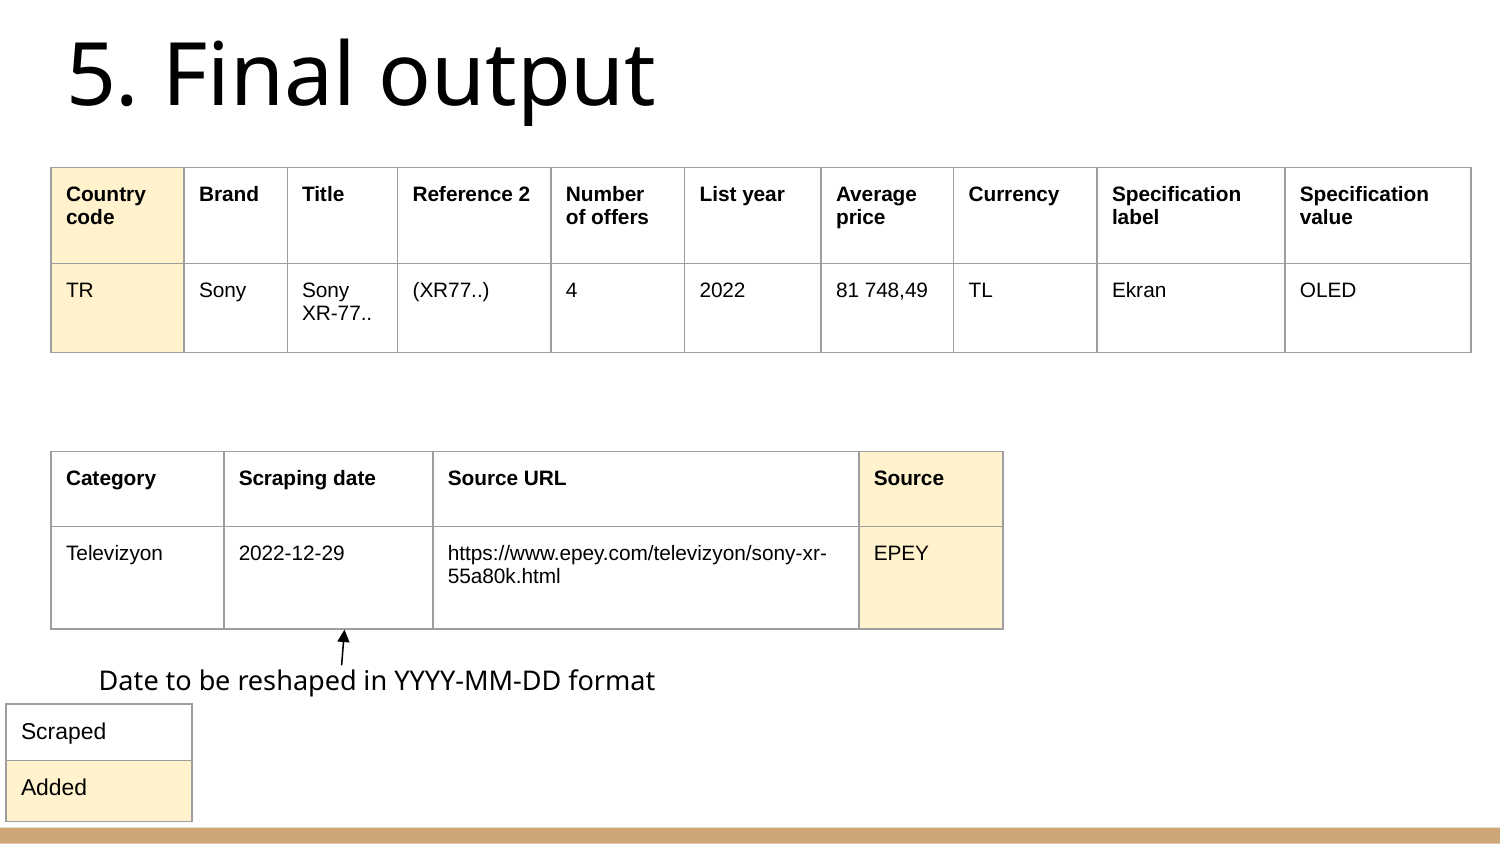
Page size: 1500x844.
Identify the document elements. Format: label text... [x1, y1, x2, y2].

table_cell Sony XR-77.. [288, 264, 397, 352]
table_cell 4 [552, 264, 684, 352]
table_header Title [288, 168, 397, 263]
table_cell OLED [1286, 264, 1470, 352]
title 5. Final output [51, 1, 1449, 139]
text_box Date to be reshaped in YYYY-MM-DD format [83, 648, 679, 712]
table_header Category [52, 452, 223, 526]
table_header Specification value [1286, 168, 1470, 263]
table_cell TR [52, 264, 183, 352]
table_header Country code [52, 168, 183, 263]
table_header Scraped [7, 705, 191, 760]
table_header Source [860, 452, 1002, 526]
table_header Reference 2 [398, 168, 550, 263]
table_cell (XR77..) [398, 264, 550, 352]
table_cell 81 748,49 [822, 264, 953, 352]
table_cell Televizyon [52, 527, 223, 628]
table_header Source URL [434, 452, 858, 526]
table_header Currency [954, 168, 1096, 263]
table_header Number of offers [552, 168, 684, 263]
table_cell 2022 [685, 264, 820, 352]
table_cell Added [7, 761, 191, 821]
table_cell EPEY [860, 527, 1002, 628]
table_header Specification label [1098, 168, 1284, 263]
table_header List year [685, 168, 820, 263]
table_cell Ekran [1098, 264, 1284, 352]
table_cell TL [954, 264, 1096, 352]
table_header Average price [822, 168, 953, 263]
table_header Scraping date [225, 452, 432, 526]
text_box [341, 629, 345, 666]
table_header Brand [185, 168, 287, 263]
table_cell Sony [185, 264, 287, 352]
table_cell 2022-12-29 [225, 527, 432, 628]
table_cell https://www.epey.com/televizyon/sony-xr-55a80k.html [434, 527, 858, 628]
